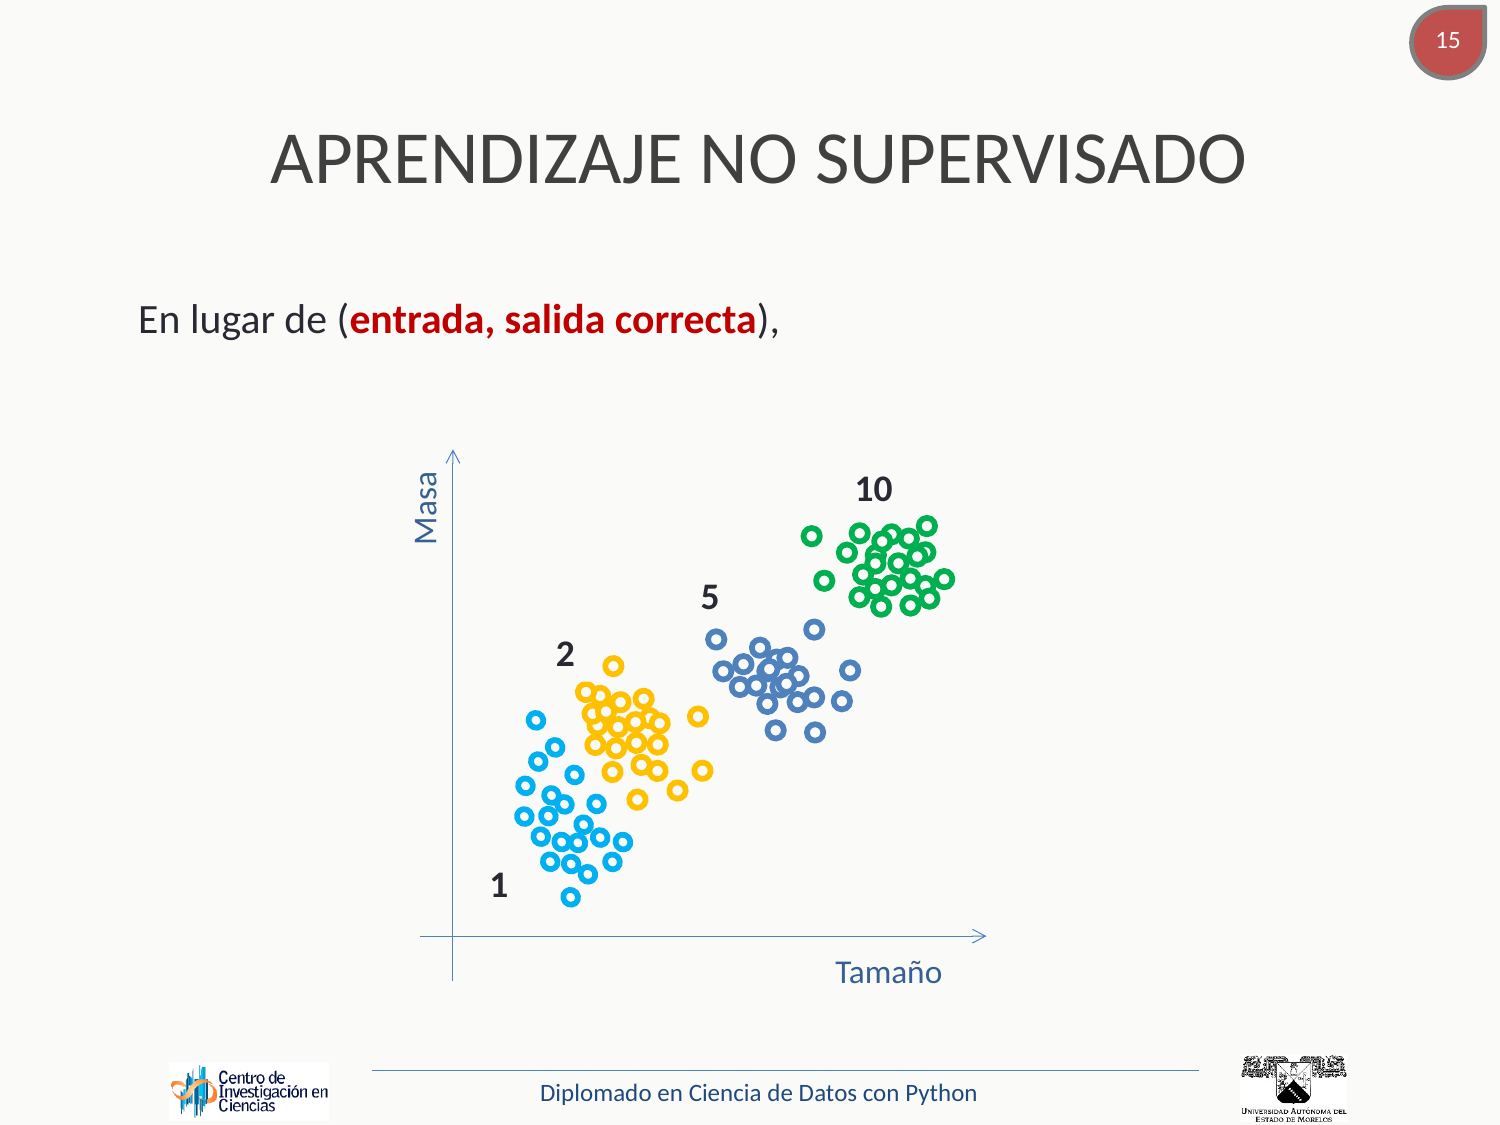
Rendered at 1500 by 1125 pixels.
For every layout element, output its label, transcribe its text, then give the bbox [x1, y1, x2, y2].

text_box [395, 449, 987, 999]
picture [1240, 1054, 1347, 1058]
title APRENDIZAJE NO SUPERVISADO [168, 112, 1351, 291]
footer Diplomado en Ciencia de Datos con Python [168, 1058, 1350, 1125]
text_box En lugar de (entrada, salida correcta), [123, 284, 805, 350]
